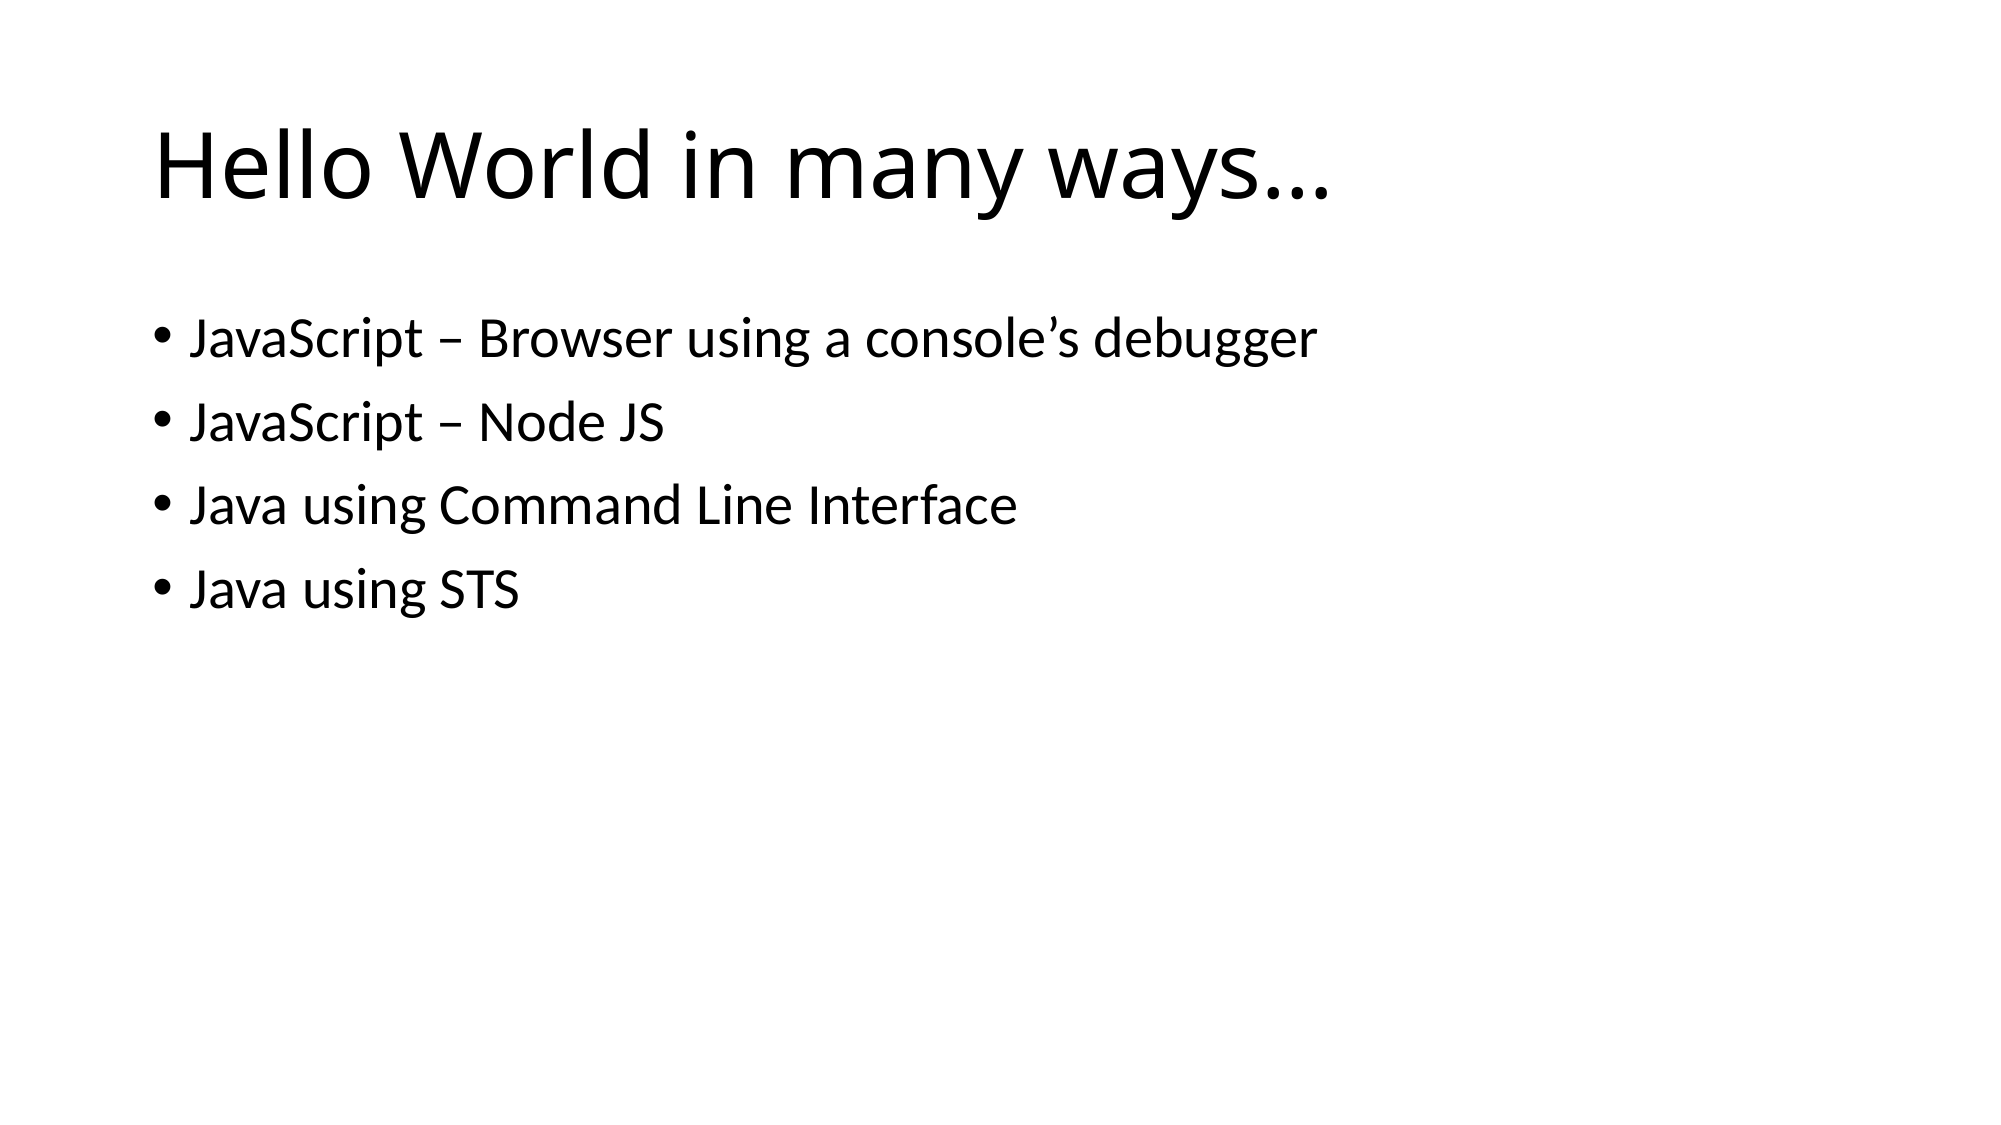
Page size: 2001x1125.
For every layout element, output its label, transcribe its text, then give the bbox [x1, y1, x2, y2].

title Hello World in many ways… [137, 59, 1863, 278]
list JavaScript – Browser using a console’s debugger JavaScript – Node JS Java using Command Line Interface Java using STS [137, 299, 1863, 1014]
